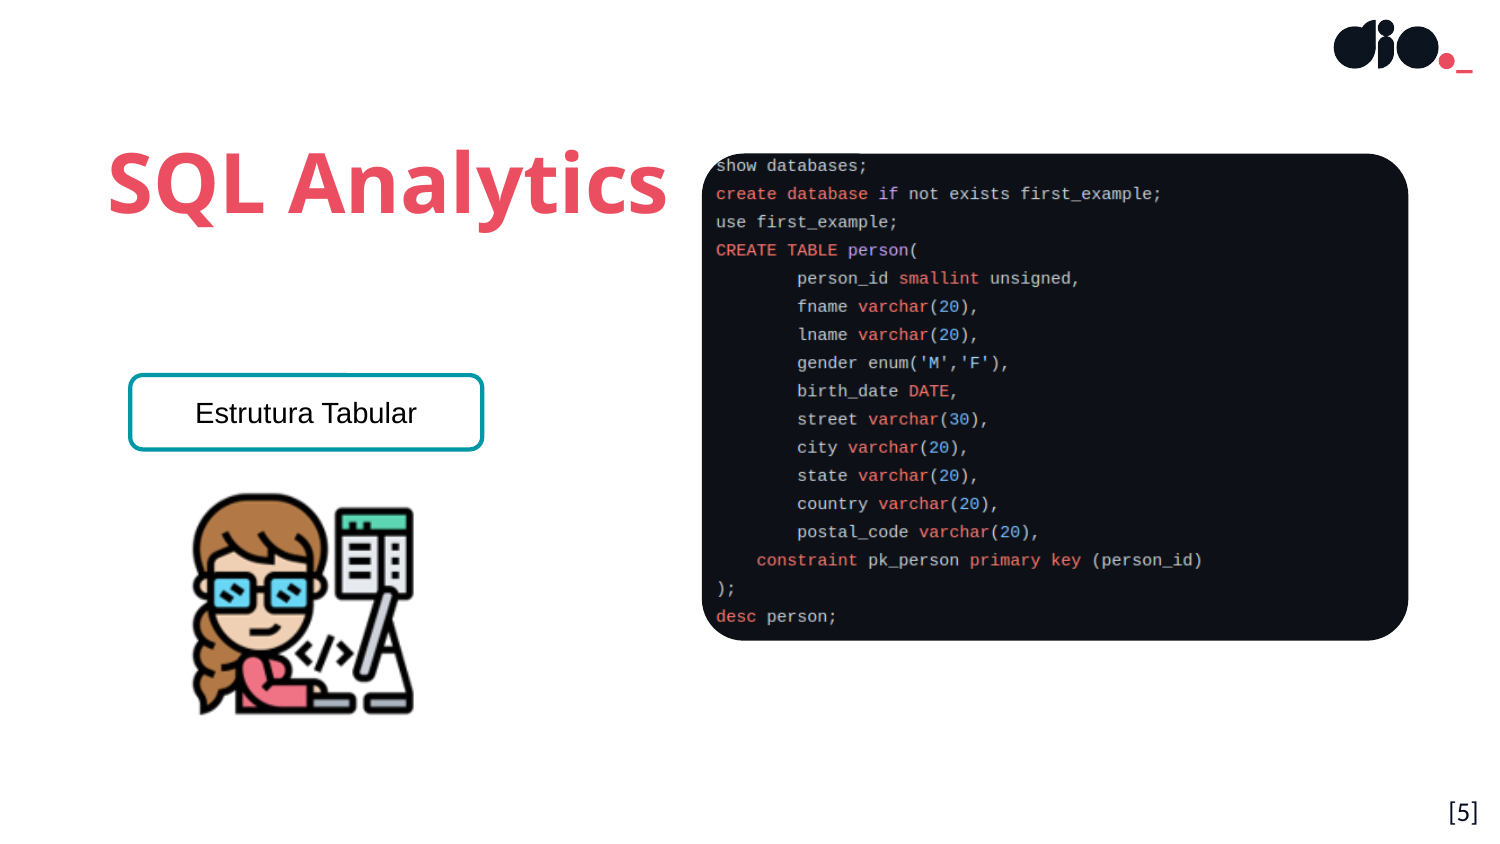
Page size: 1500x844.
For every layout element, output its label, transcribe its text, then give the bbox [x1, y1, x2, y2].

text_box SQL Analytics [92, 104, 697, 243]
text_box Estrutura Tabular [128, 372, 485, 452]
slide_number [5] [1403, 779, 1494, 844]
picture [1333, 19, 1473, 74]
picture [701, 153, 1409, 641]
picture [183, 490, 428, 724]
